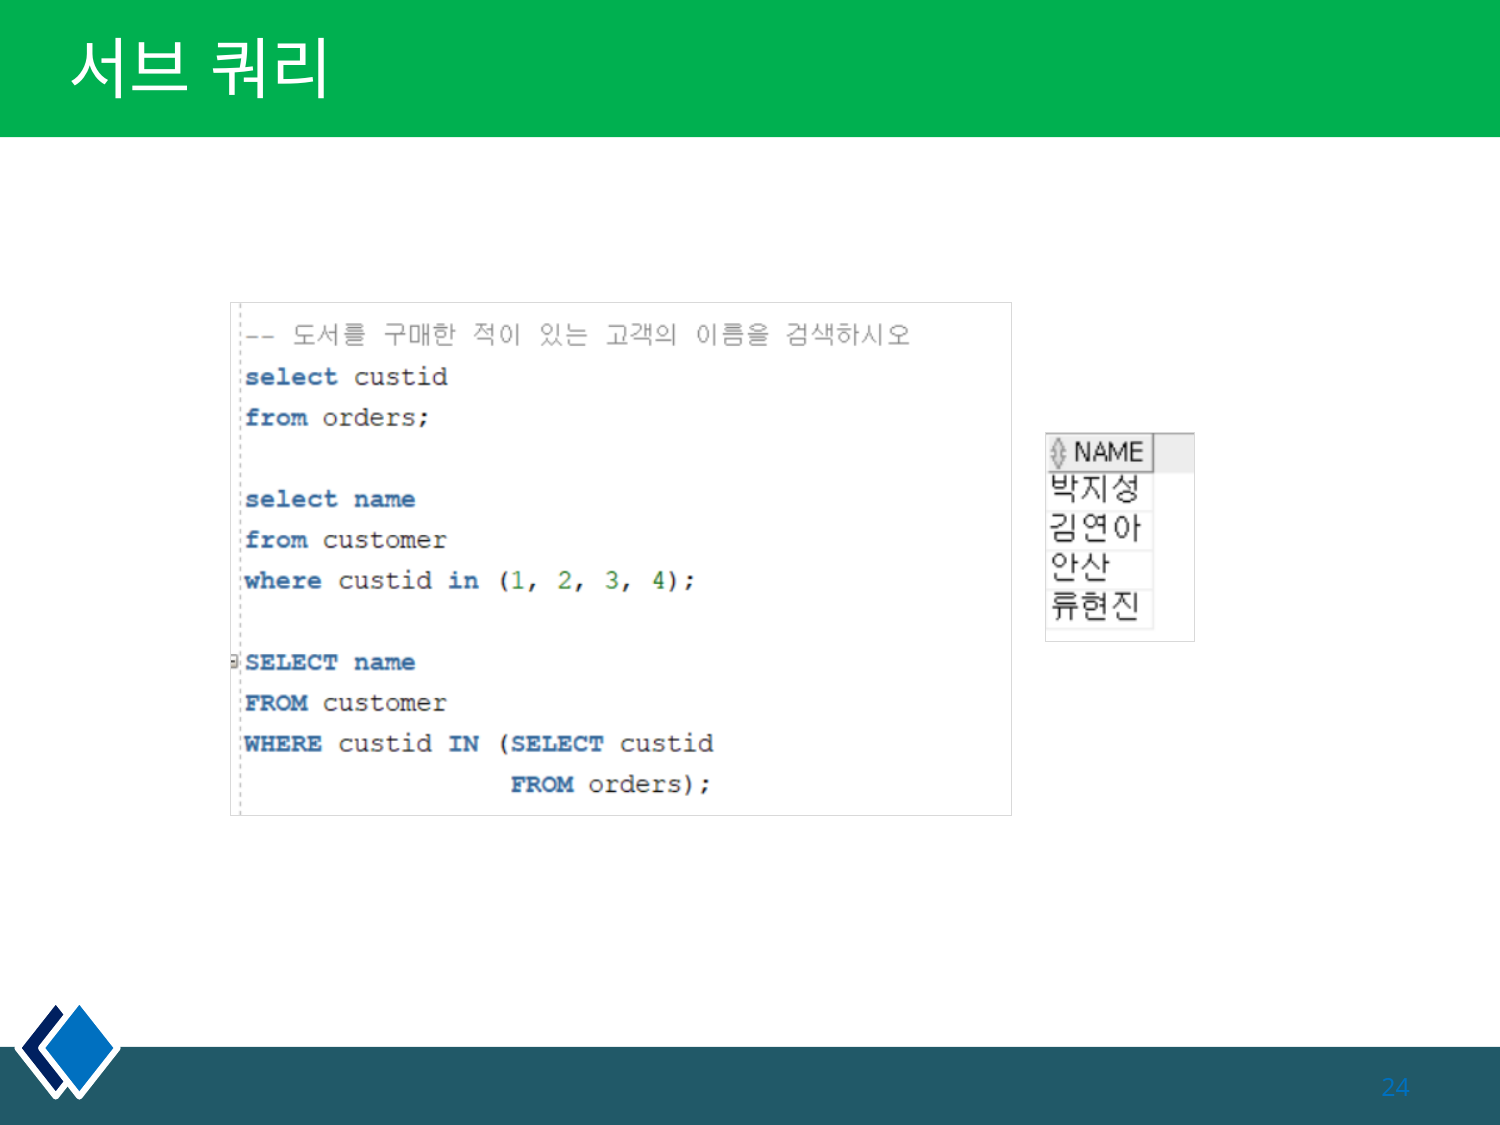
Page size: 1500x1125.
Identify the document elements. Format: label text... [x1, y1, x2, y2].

title 서브 쿼리 [0, 0, 939, 138]
slide_number 24 [1340, 1058, 1425, 1119]
picture [229, 302, 1012, 816]
picture [1045, 432, 1196, 642]
